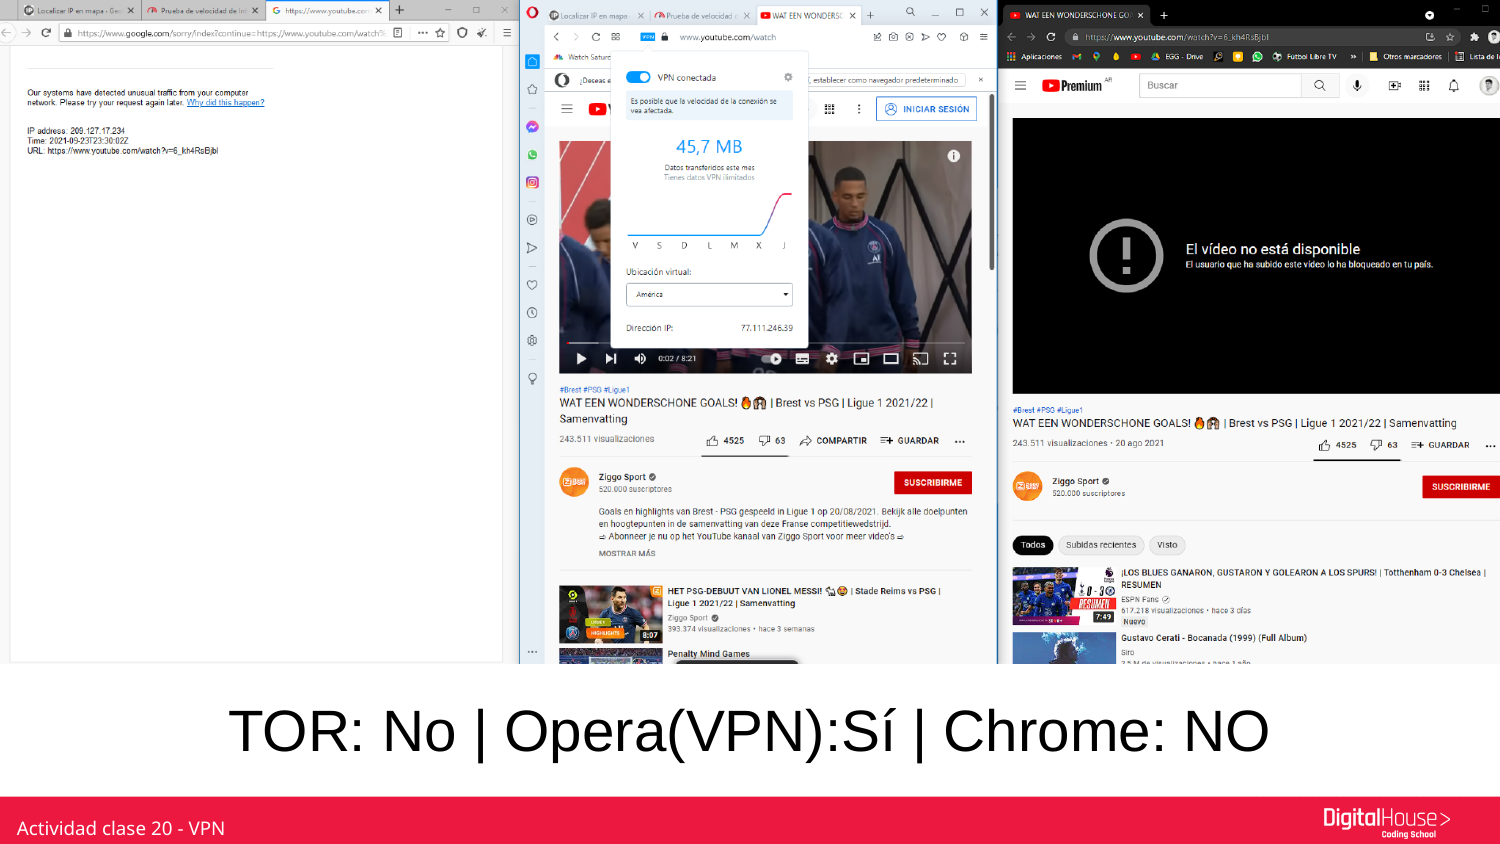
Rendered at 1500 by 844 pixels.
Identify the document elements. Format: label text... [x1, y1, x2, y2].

picture [1324, 808, 1450, 839]
picture [0, 0, 1500, 664]
subtitle TOR: No | Opera(VPN):Sí | Chrome: NO [51, 672, 1449, 794]
